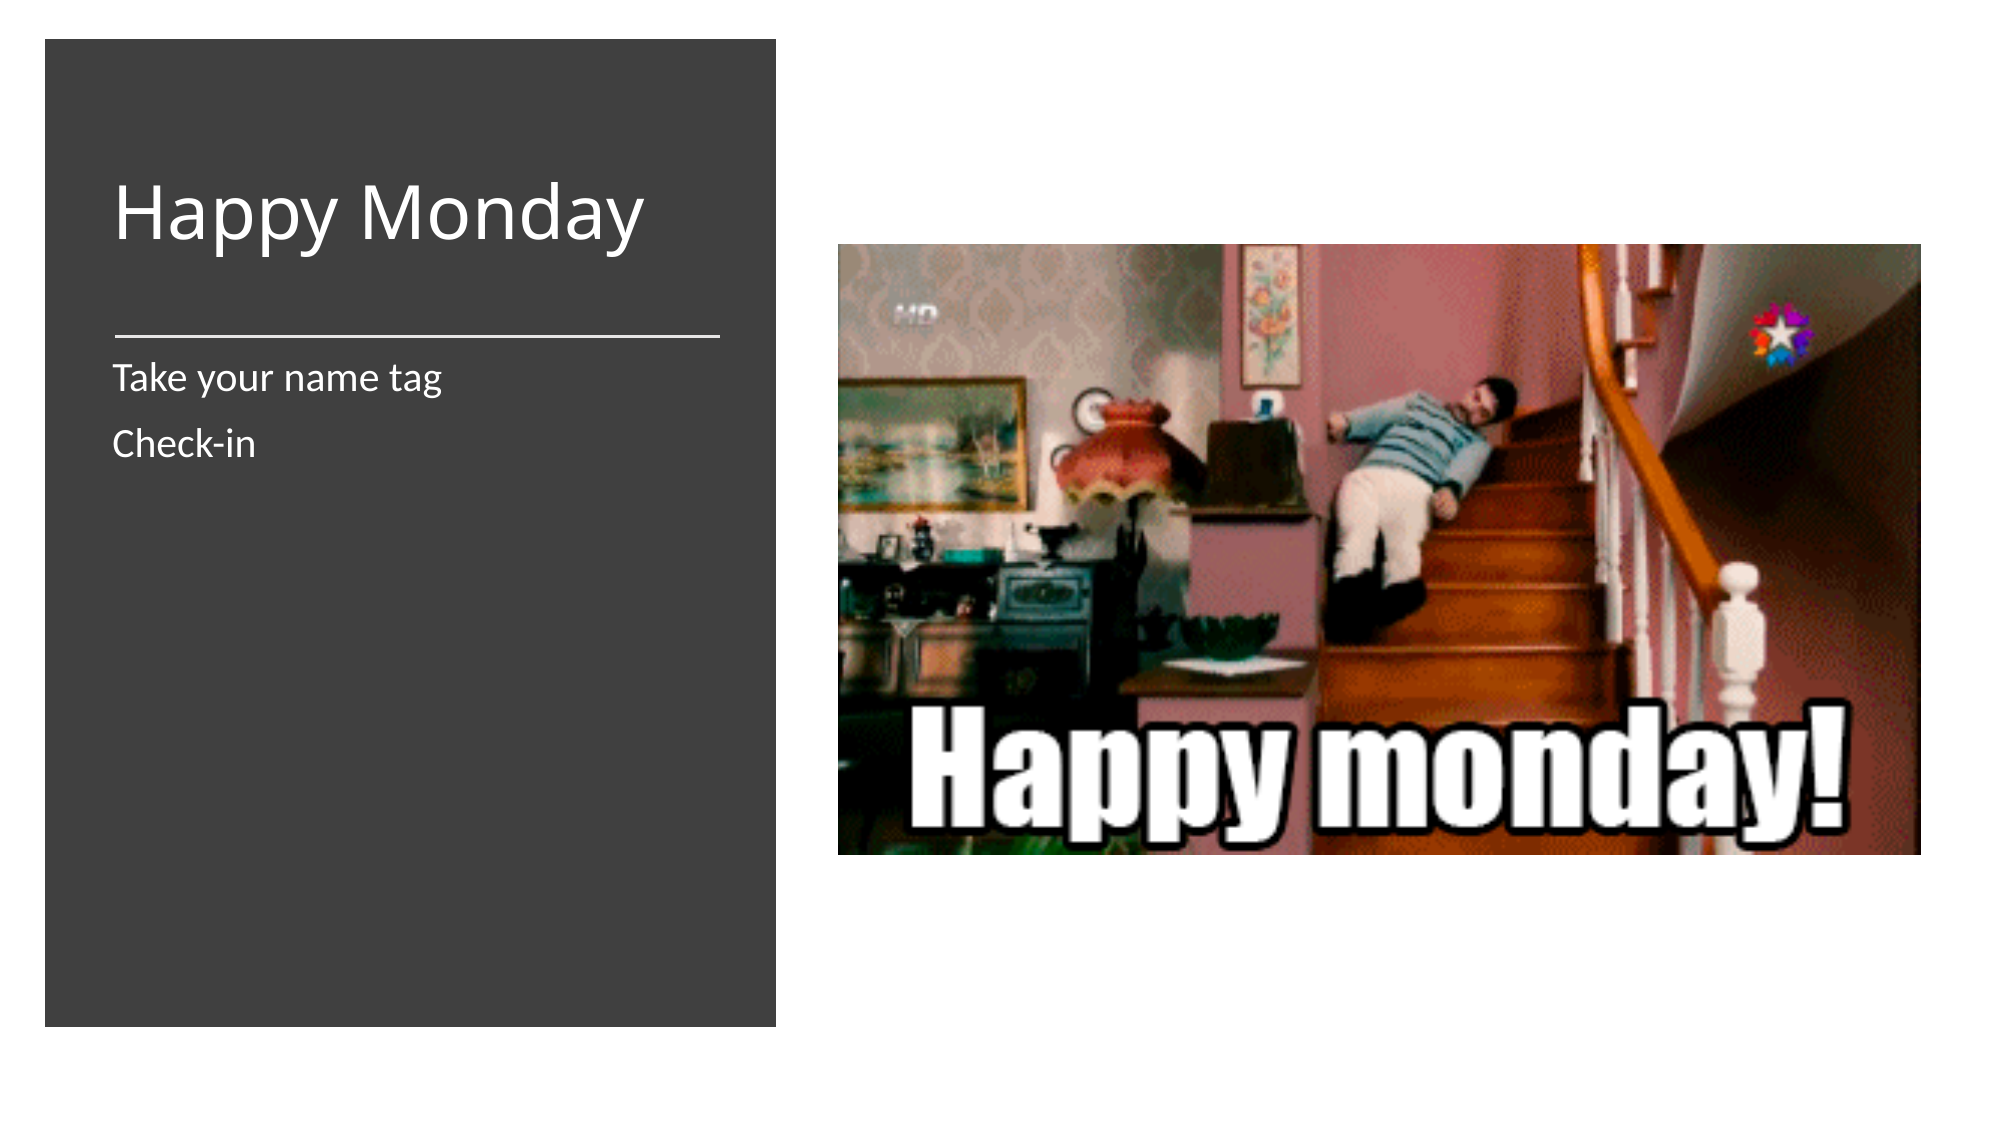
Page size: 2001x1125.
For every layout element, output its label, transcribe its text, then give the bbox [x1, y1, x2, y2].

title Happy Monday [97, 105, 725, 326]
picture [838, 244, 1921, 855]
list Take your name tag Check-in [97, 348, 725, 967]
text_box [54, 49, 767, 1018]
